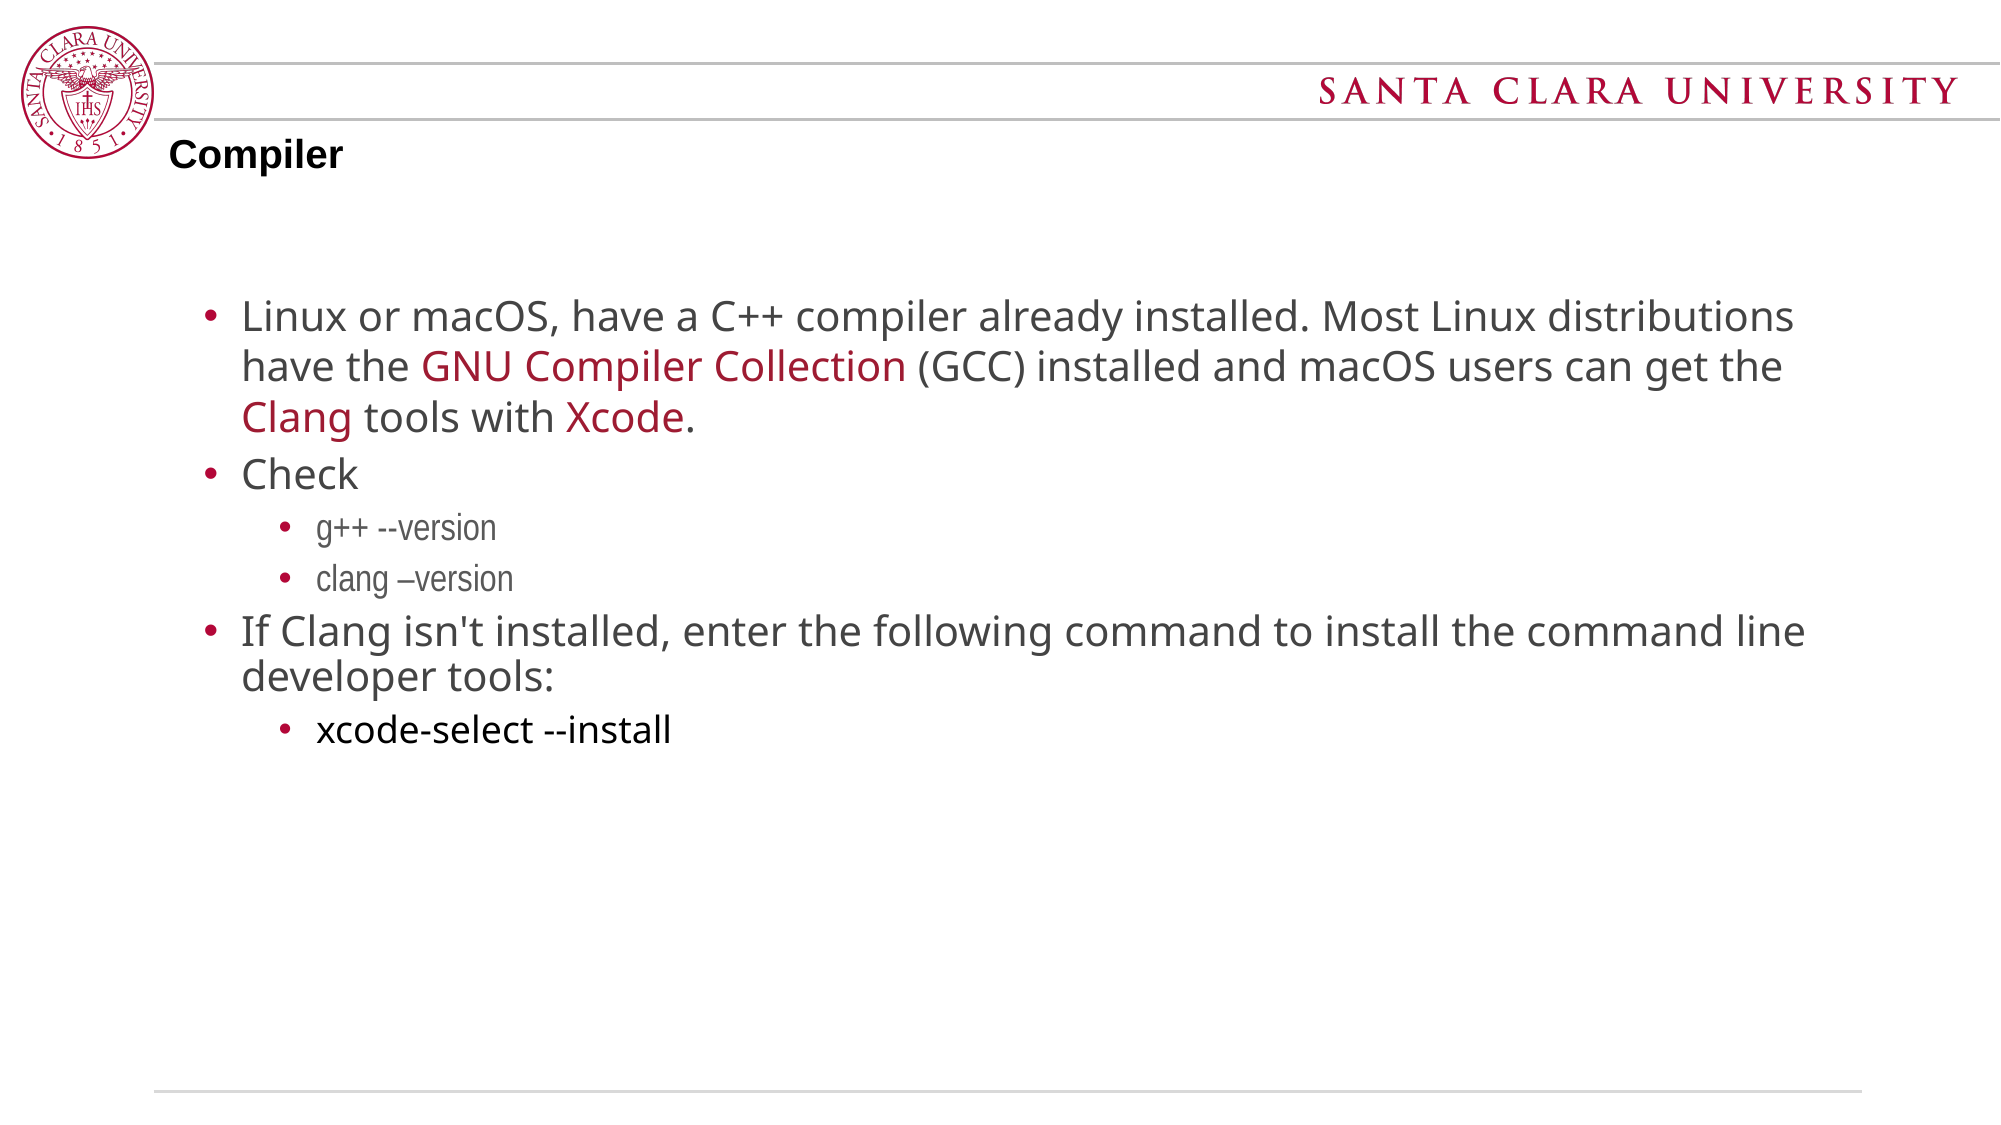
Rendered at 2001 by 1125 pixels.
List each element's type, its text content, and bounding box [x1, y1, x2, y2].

list Linux or macOS, have a C++ compiler already installed. Most Linux distributions have the GNU Compiler Collection (GCC) installed and macOS users can get the Clang tools with Xcode. Check g++ --version clang –version If Clang isn't installed, enter the following command to install the command line developer tools: xcode-select --install [113, 227, 1899, 1029]
title Compiler [153, 126, 1863, 186]
picture [21, 26, 154, 159]
picture [1320, 77, 1958, 104]
